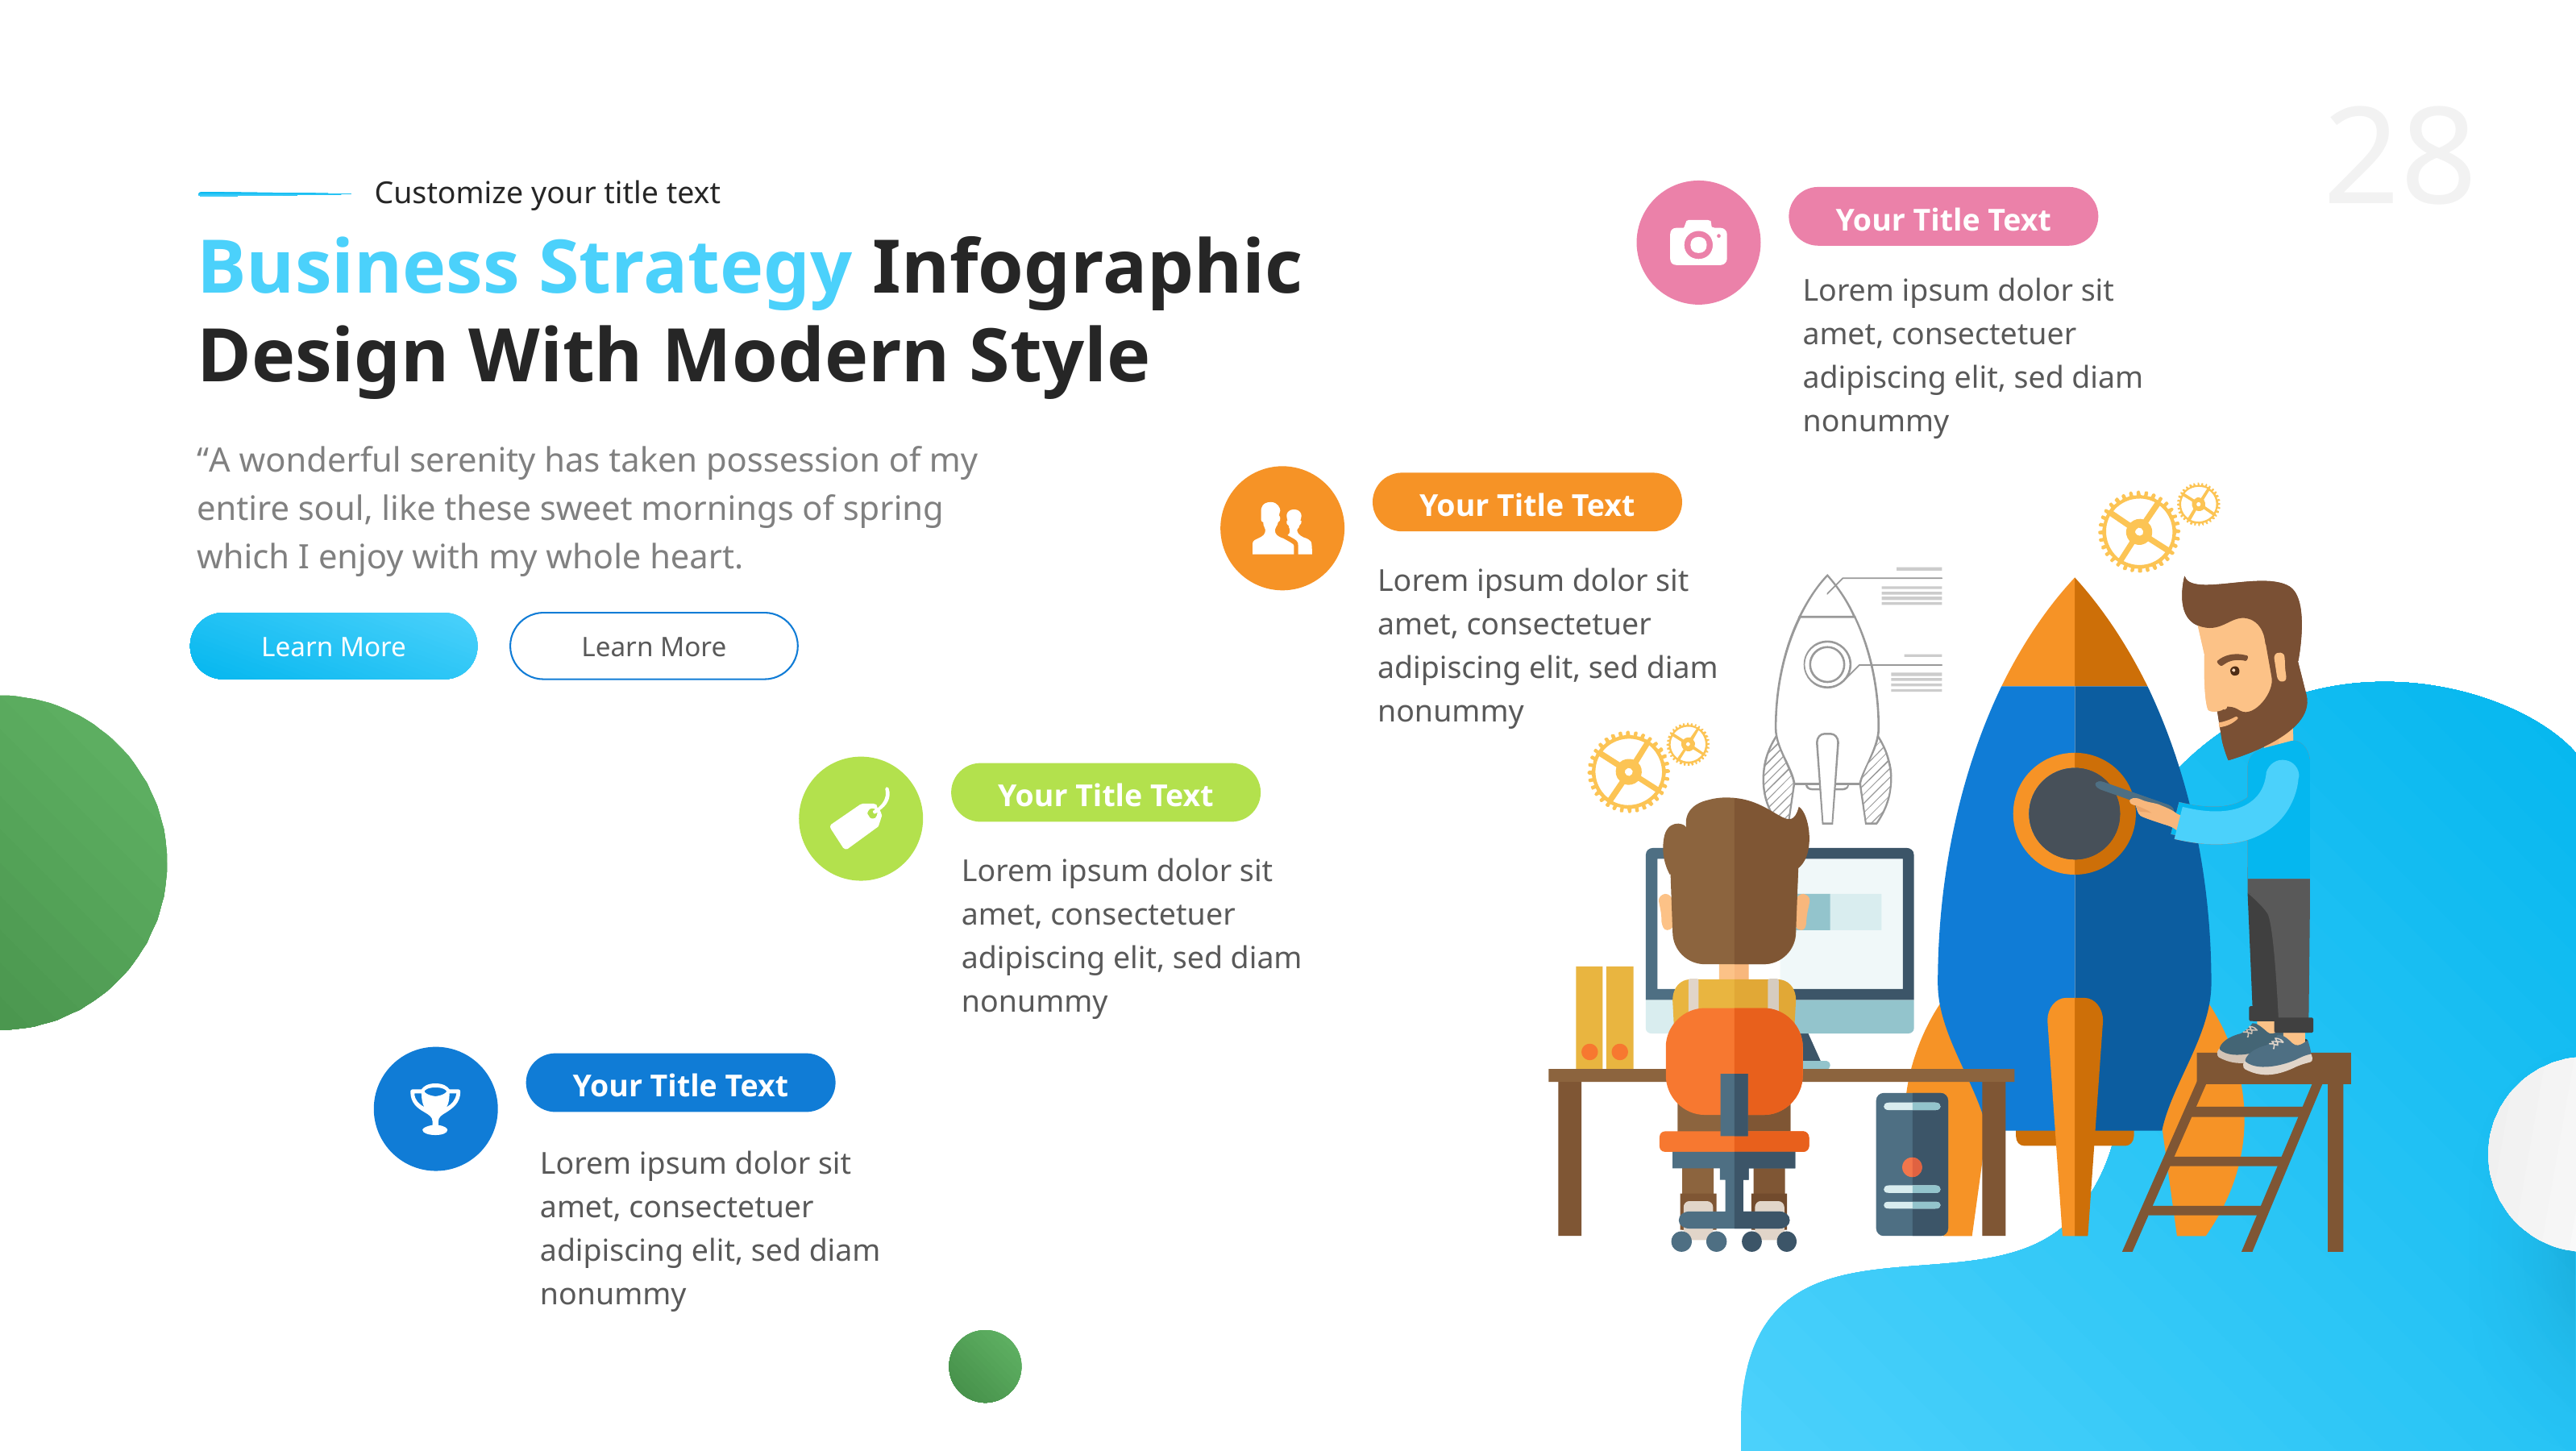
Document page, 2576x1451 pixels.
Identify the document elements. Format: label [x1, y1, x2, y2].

text_box [949, 1330, 1022, 1403]
text_box [2177, 482, 2221, 526]
text_box [2098, 490, 2181, 573]
text_box [1635, 179, 1762, 306]
text_box [197, 190, 352, 198]
text_box [509, 612, 799, 680]
text_box [1219, 465, 1346, 592]
text_box [372, 1046, 499, 1172]
text_box [528, 1130, 939, 1316]
text_box [1891, 678, 1942, 681]
text_box [189, 612, 479, 680]
text_box [1891, 688, 1942, 692]
text_box [1891, 672, 1942, 676]
text_box [1371, 472, 1684, 533]
text_box [185, 168, 1369, 402]
text_box [1897, 567, 1942, 571]
text_box [525, 1052, 837, 1113]
text_box [1365, 548, 2575, 1451]
text_box [1788, 185, 2100, 247]
text_box [185, 424, 1027, 582]
text_box [1904, 654, 1942, 657]
text_box [1891, 683, 1942, 687]
text_box [950, 762, 1262, 823]
text_box [1881, 586, 1942, 589]
text_box [949, 838, 1361, 1025]
text_box [1790, 257, 2202, 444]
text_box [798, 755, 924, 882]
text_box [1881, 592, 1942, 595]
text_box [1881, 597, 1942, 601]
text_box [1881, 601, 1942, 605]
text_box [0, 695, 168, 1030]
